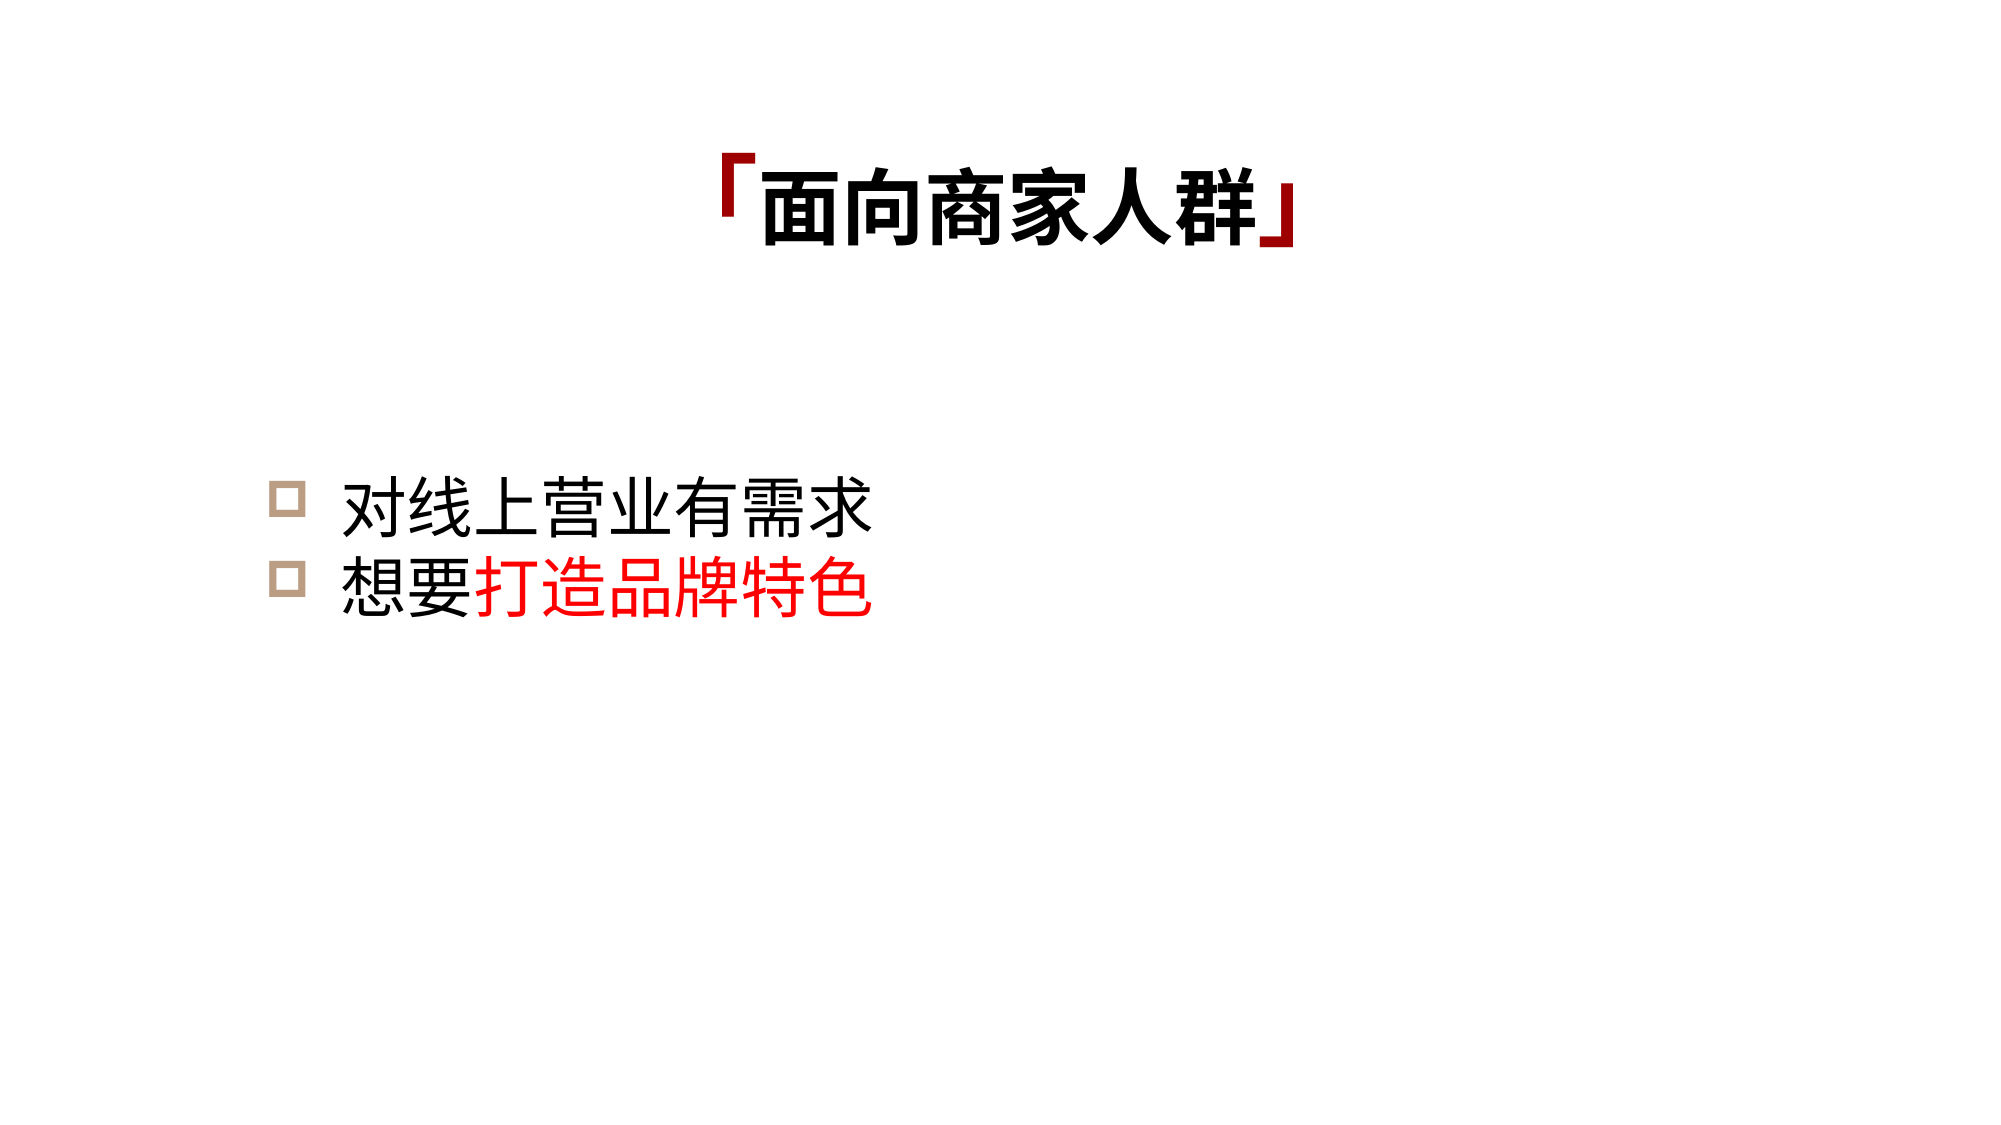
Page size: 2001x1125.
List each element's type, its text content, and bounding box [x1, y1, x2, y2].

text_box 「面向商家人群」 [156, 60, 1860, 506]
text_box 对线上营业有需求 想要打造品牌特色 [250, 378, 1825, 824]
